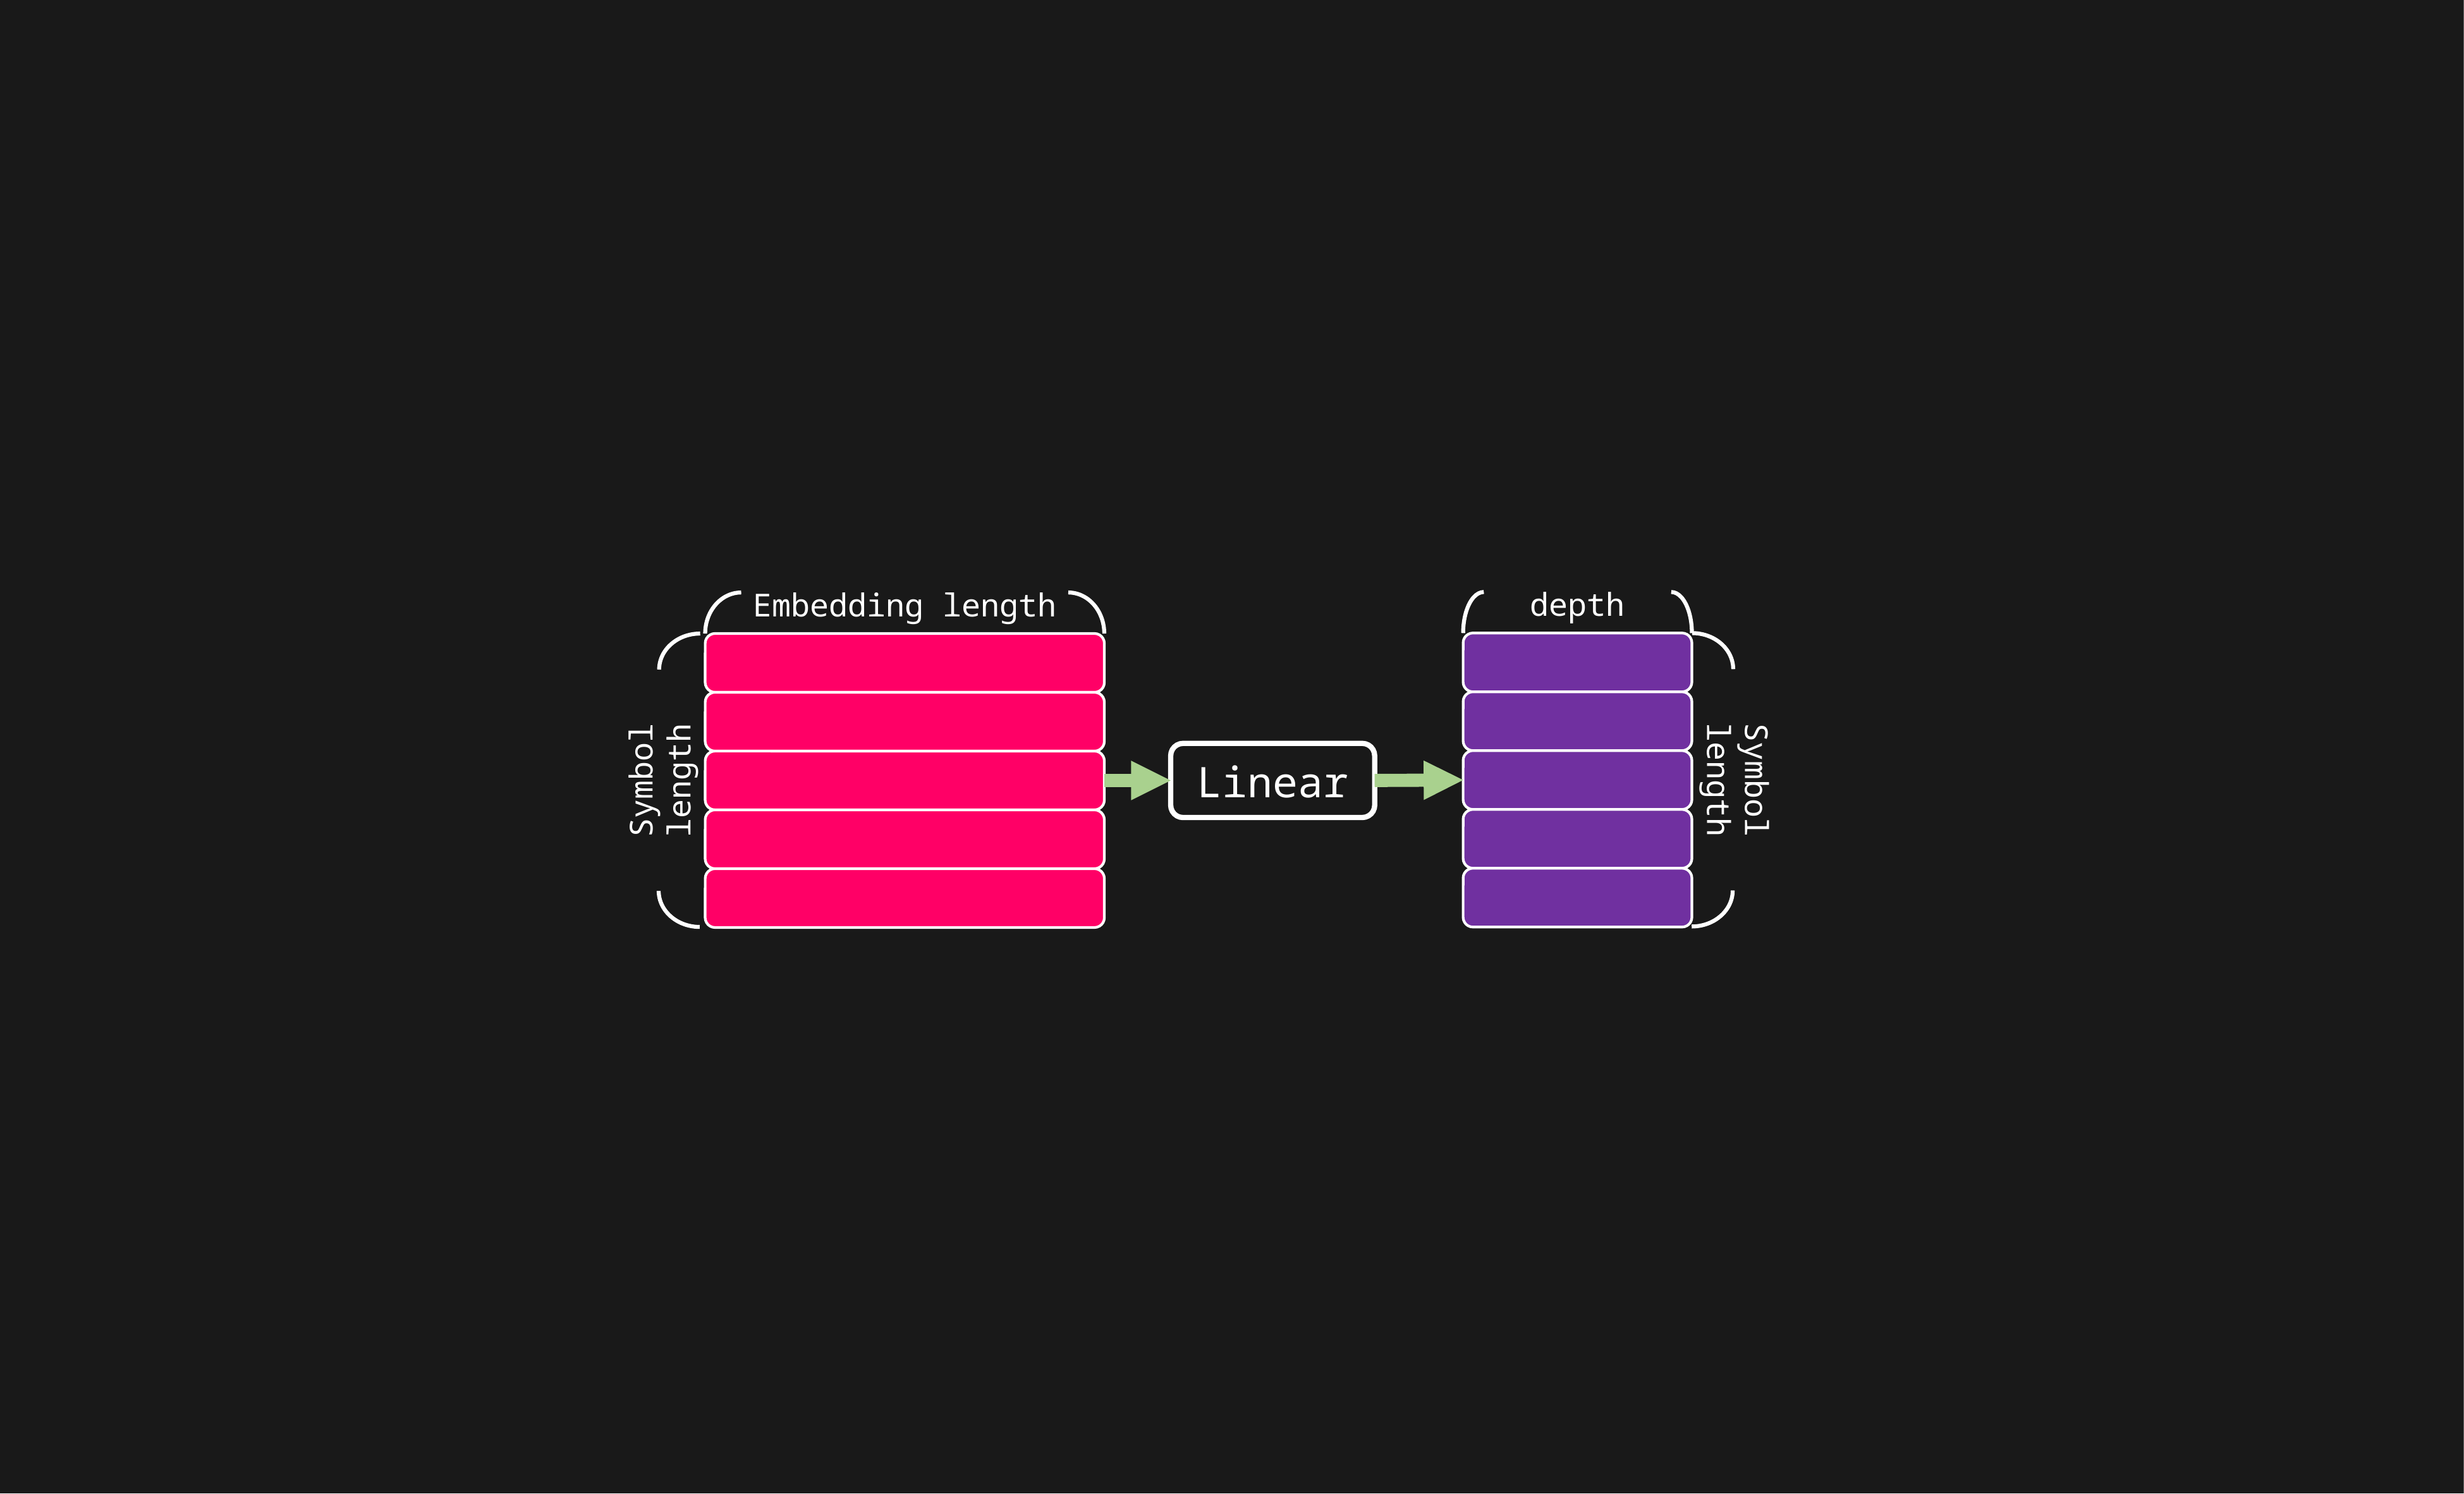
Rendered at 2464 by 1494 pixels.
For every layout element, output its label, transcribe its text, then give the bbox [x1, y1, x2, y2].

text_box [741, 634, 1106, 692]
text_box Embedding length [704, 573, 1106, 635]
text_box [705, 628, 709, 633]
text_box [741, 691, 1106, 751]
text_box [741, 809, 1106, 869]
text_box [1650, 633, 1768, 927]
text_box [1463, 574, 1692, 928]
text_box [711, 867, 1106, 929]
text_box Linear [1169, 742, 1375, 819]
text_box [629, 633, 741, 928]
text_box [741, 750, 1106, 810]
text_box [1098, 628, 1105, 634]
